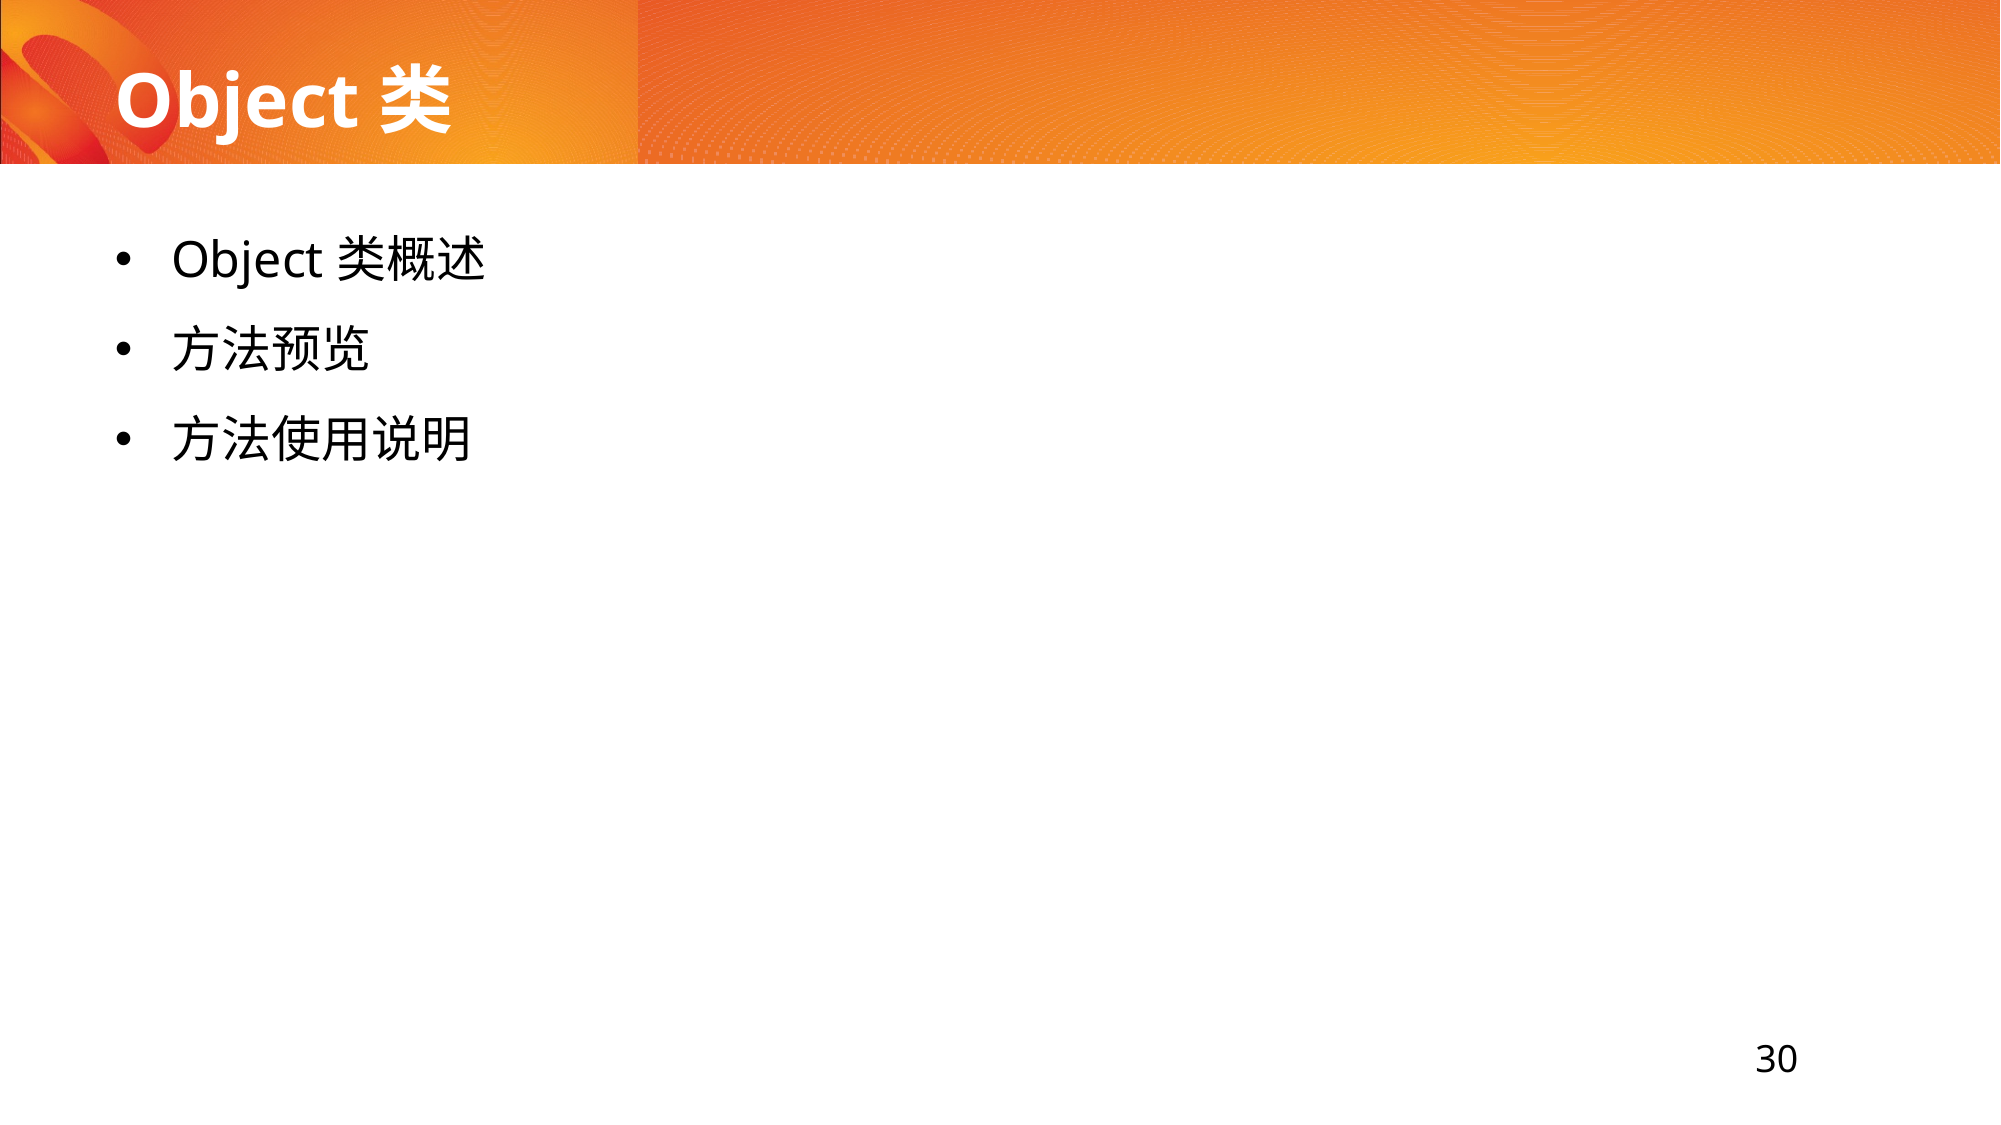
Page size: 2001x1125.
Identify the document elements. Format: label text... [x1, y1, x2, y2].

picture [0, 0, 2000, 164]
list Object类概述 方法预览 方法使用说明 [99, 190, 1900, 1005]
title Object类 [99, 45, 1900, 167]
